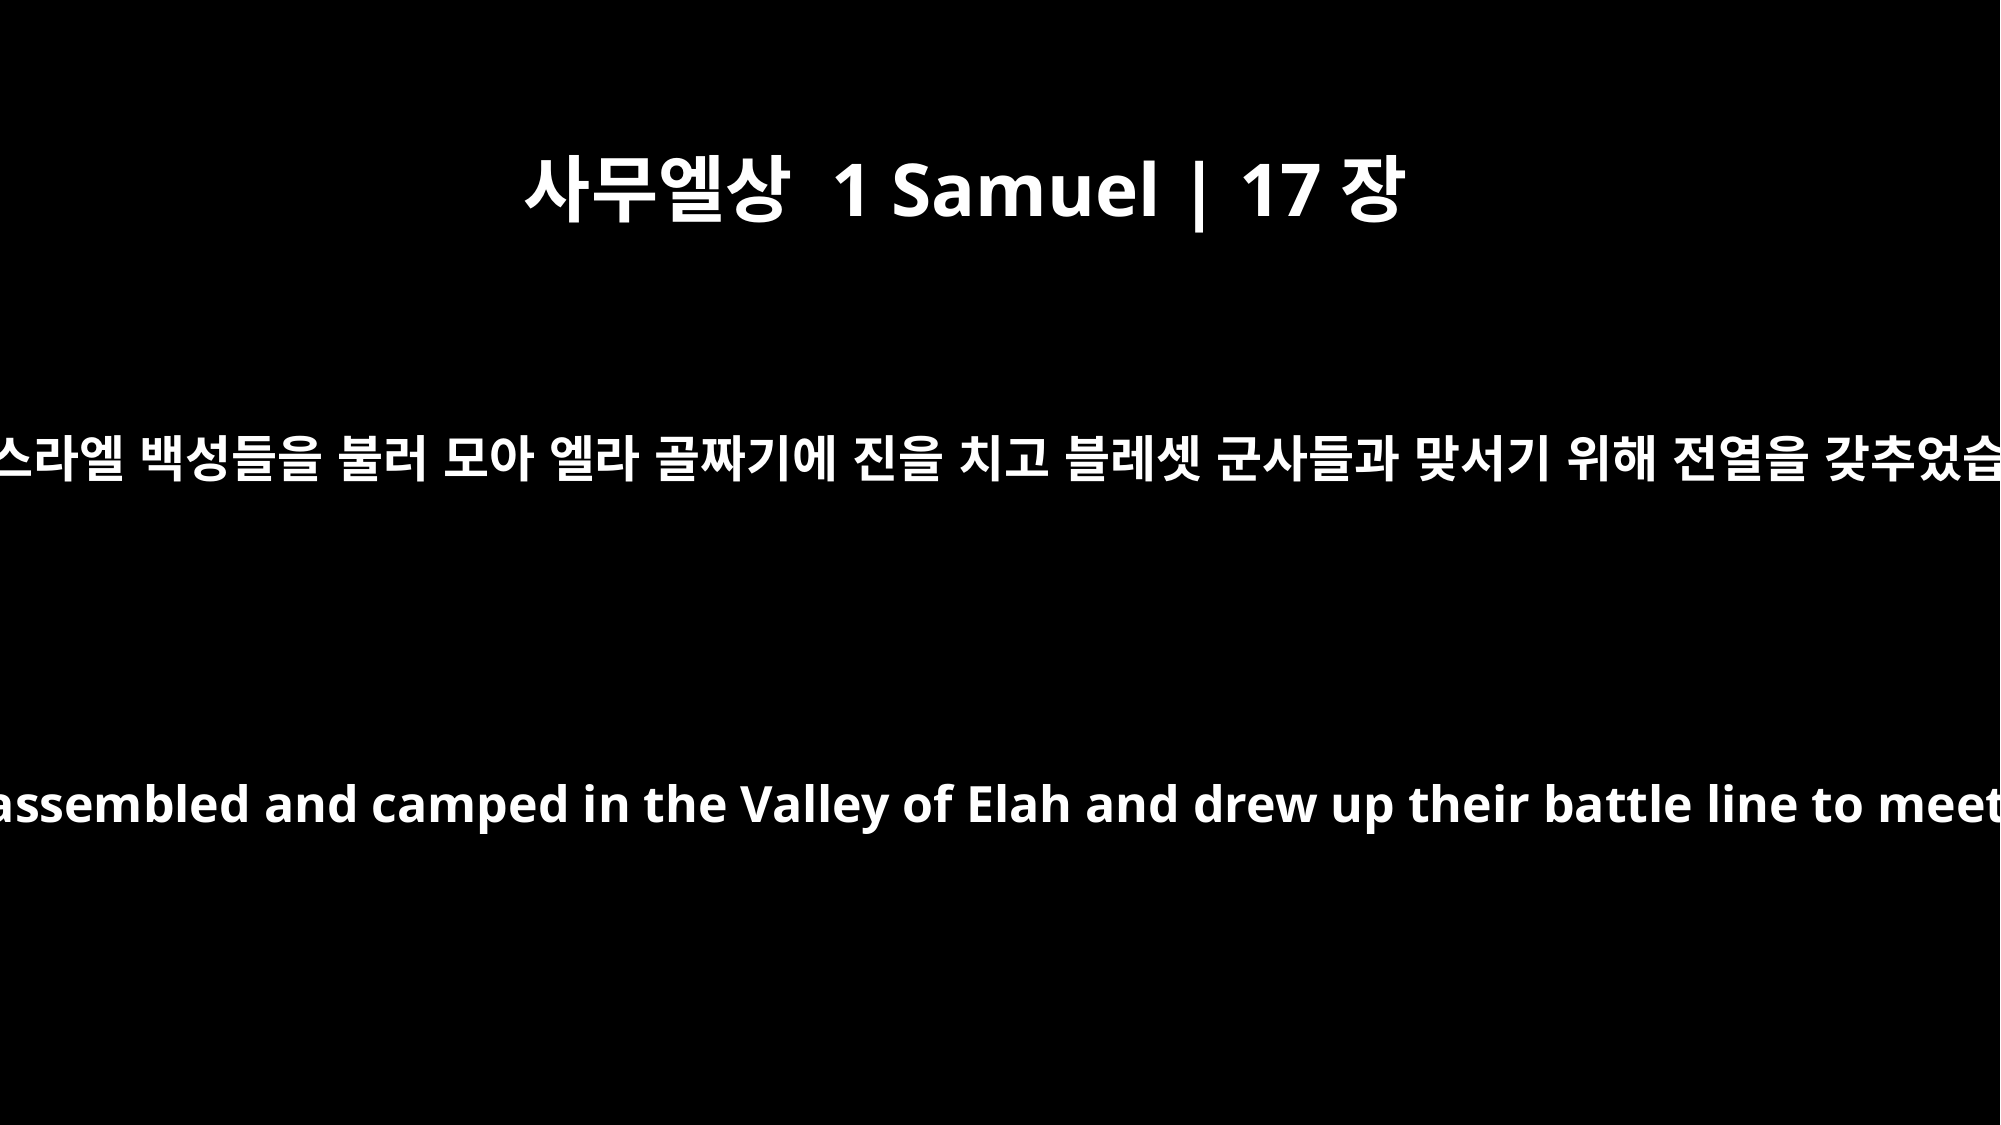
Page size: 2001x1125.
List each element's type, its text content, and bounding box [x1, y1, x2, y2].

text_box 2 사울도 이스라엘 백성들을 불러 모아 엘라 골짜기에 진을 치고 블레셋 군사들과 맞서기 위해 전열을 갖추었습니다. [0, 359, 2000, 495]
text_box Saul and the Israelites assembled and camped in the Valley of Elah and drew up their battle line to meet the Philistines. [0, 764, 2000, 840]
text_box 사무엘상 1 Samuel | 17장 [509, 136, 1423, 239]
